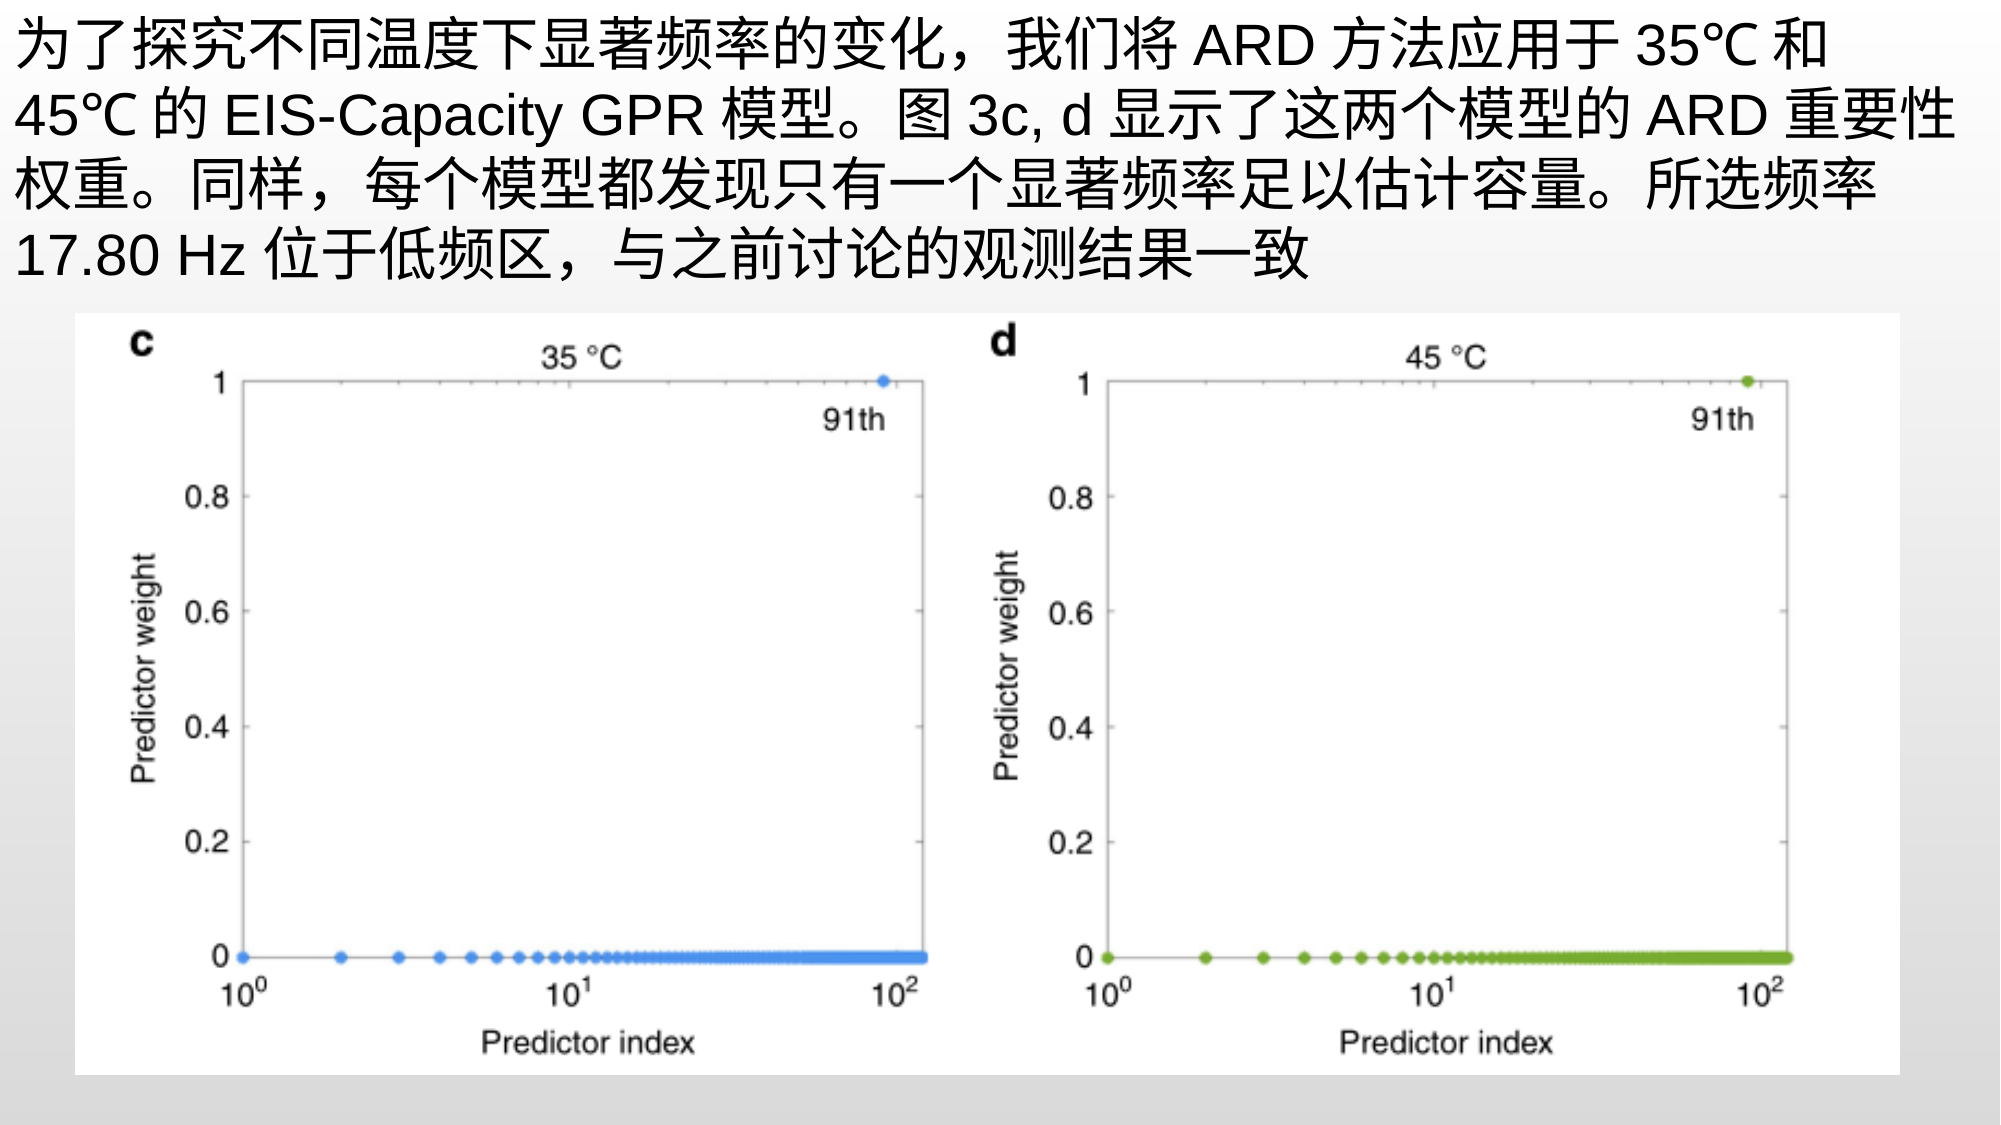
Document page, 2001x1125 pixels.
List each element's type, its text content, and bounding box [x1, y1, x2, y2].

text_box 为了探究不同温度下显著频率的变化，我们将ARD方法应用于35℃和45℃的EIS-Capacity GPR模型。图3c, d显示了这两个模型的ARD重要性权重。同样，每个模型都发现只有一个显著频率足以估计容量。所选频率17.80 Hz位于低频区，与之前讨论的观测结果一致 [0, 0, 1976, 295]
picture [75, 313, 1900, 1075]
